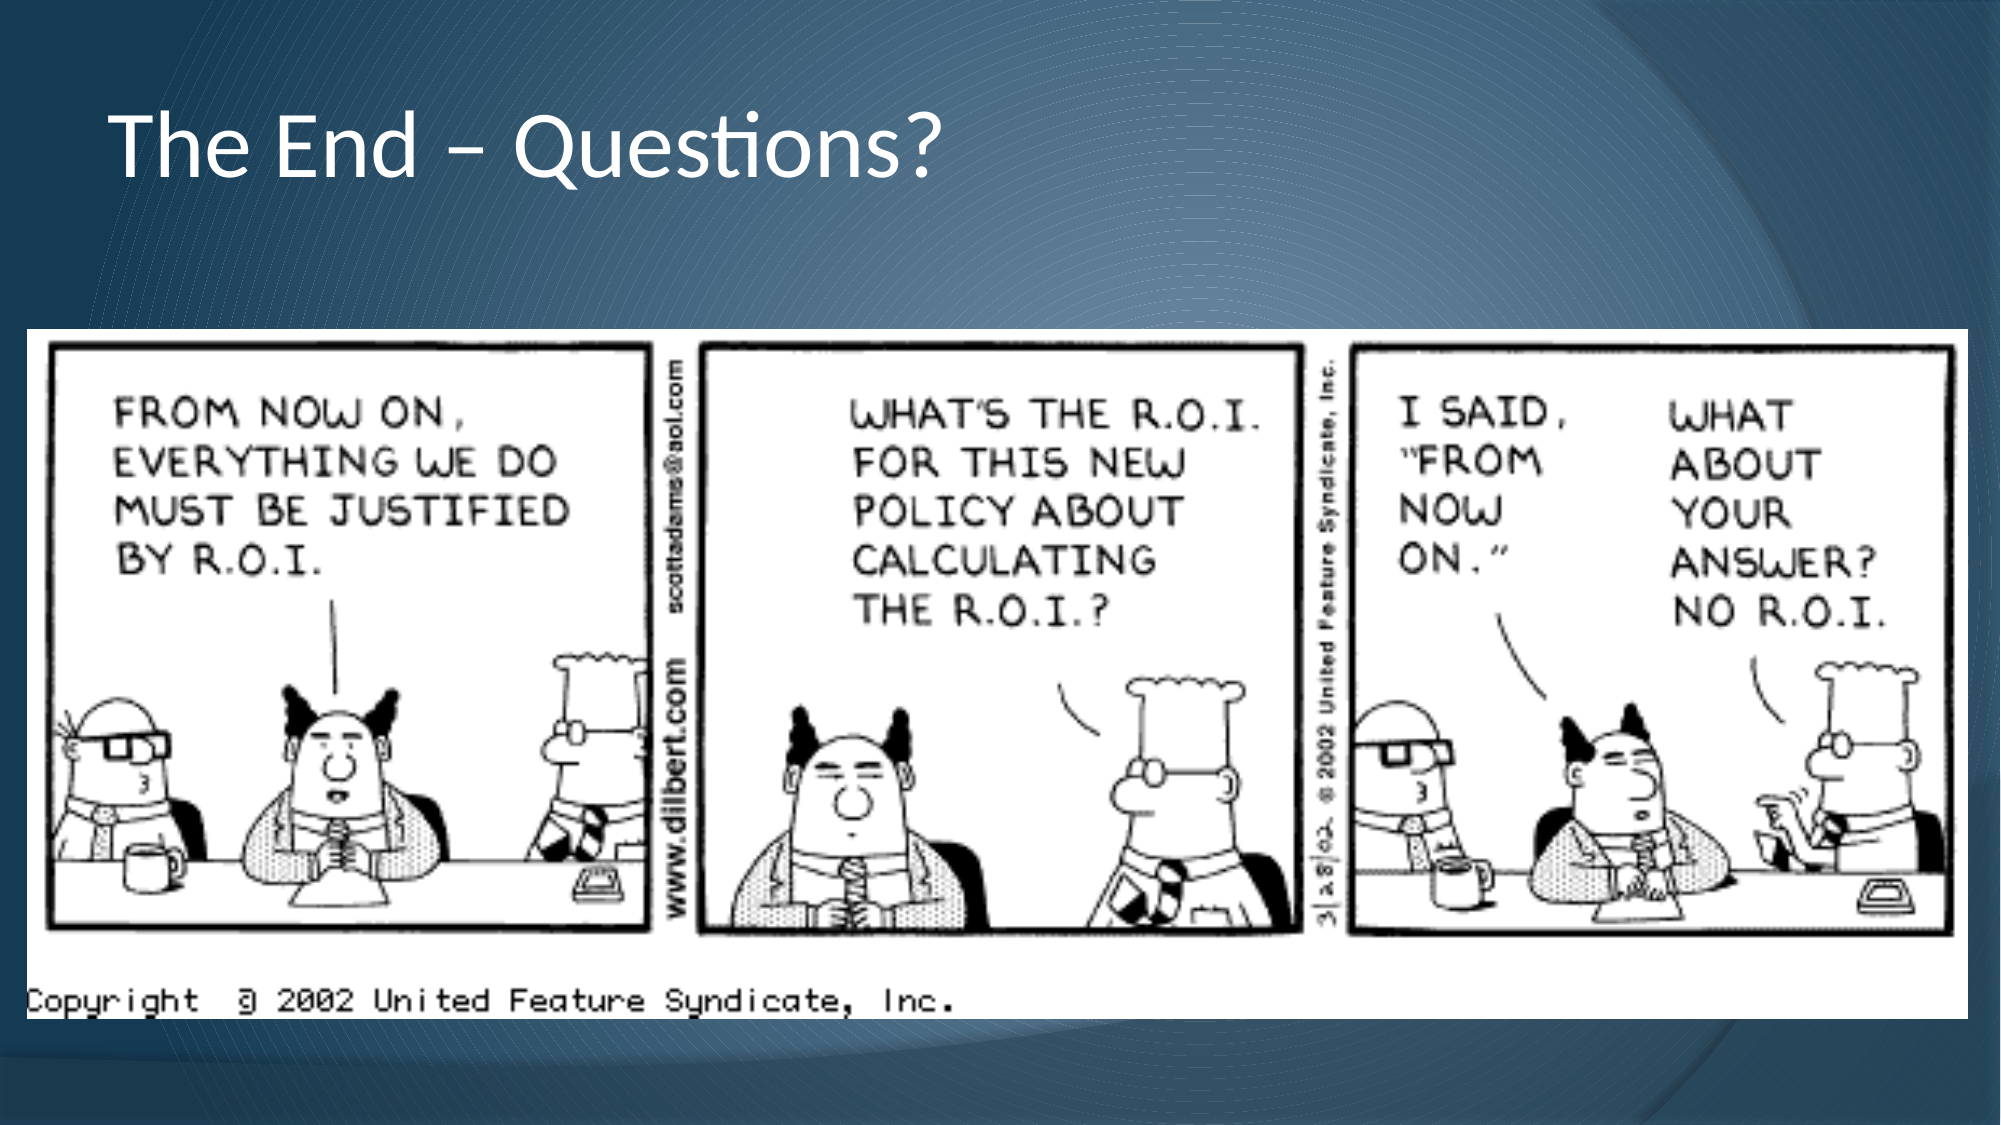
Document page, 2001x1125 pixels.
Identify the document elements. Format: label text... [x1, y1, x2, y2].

title The End – Questions? [99, 45, 1734, 233]
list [27, 329, 1968, 1019]
